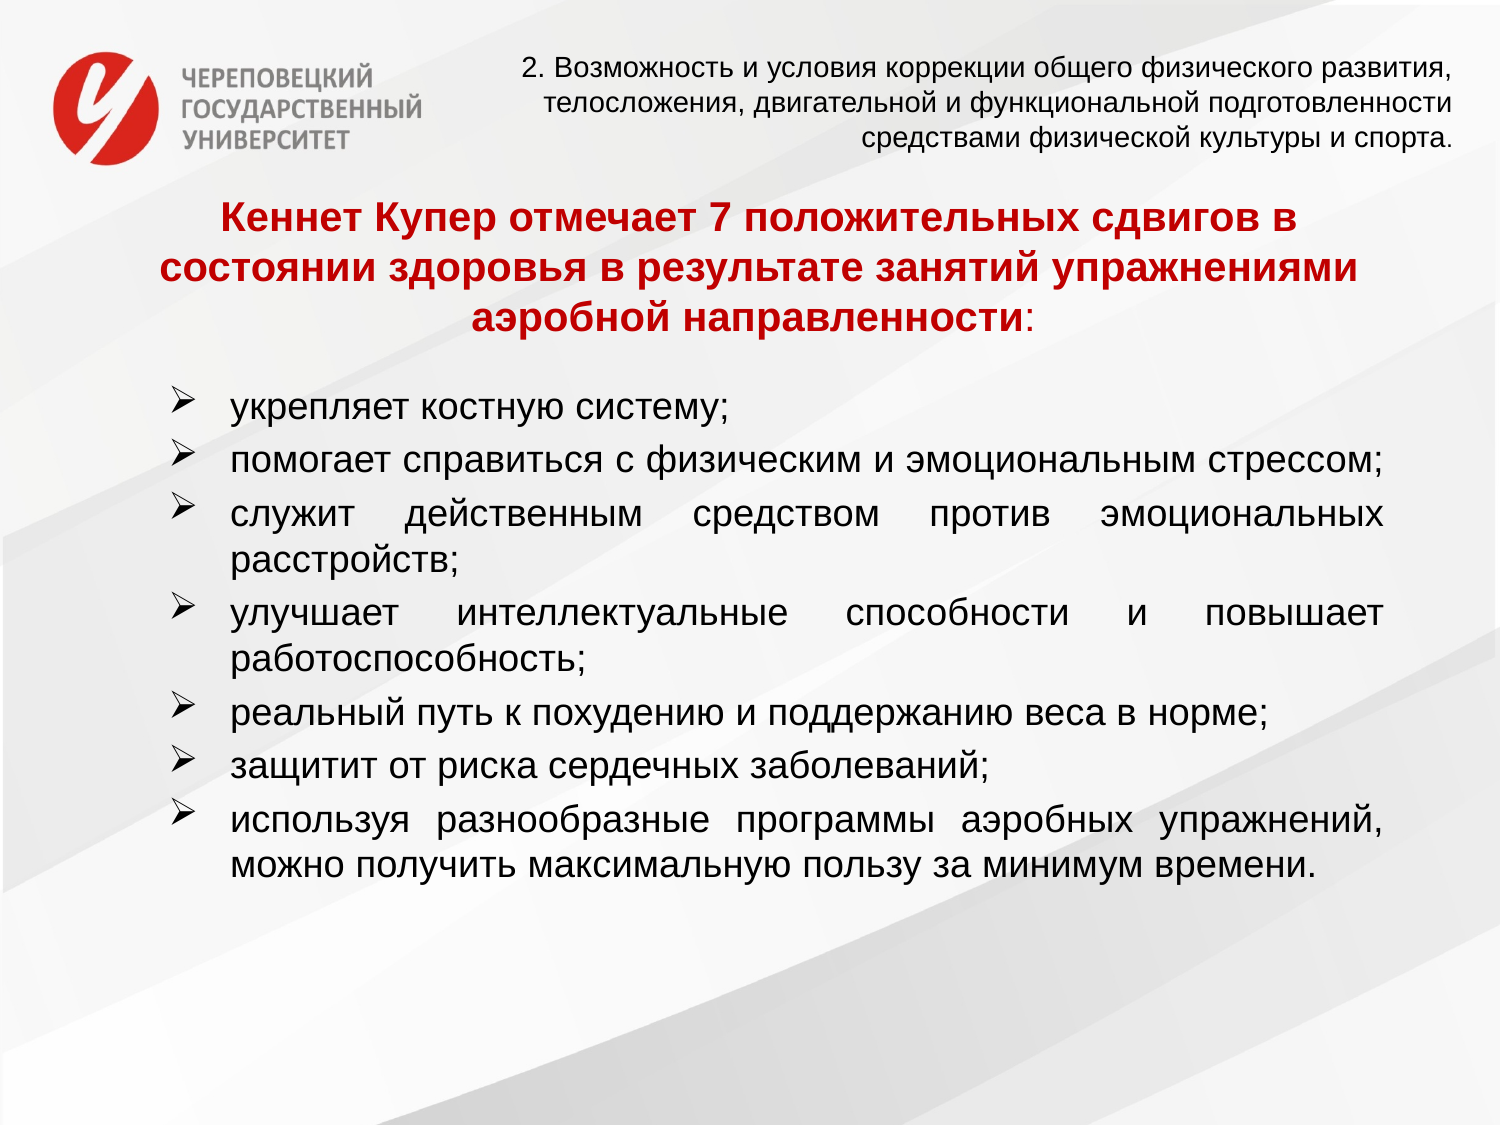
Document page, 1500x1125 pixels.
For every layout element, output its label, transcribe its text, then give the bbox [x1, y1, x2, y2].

title Кеннет Купер отмечает 7 положительных сдвигов в состоянии здоровья в результате занятий упражнениями аэробной направленности: [74, 196, 1426, 334]
list укрепляет костную систему; помогает справиться с физическим и эмоциональным стрессом; служит действенным средством против эмоциональных расстройств; улучшает интеллектуальные способности и повышает работоспособность; реальный путь к похудению и поддержанию веса в норме; защитит от риска сердечных заболеваний; используя разнообразные программы аэробных упражнений, можно получить максимальную пользу за минимум времени. [138, 373, 1400, 960]
picture [0, 0, 1500, 1125]
text_box 2. Возможность и условия коррекции общего физического развития, телосложения, двигательной и функциональной подготовленности средствами физической культуры и спорта. [466, 40, 1468, 161]
